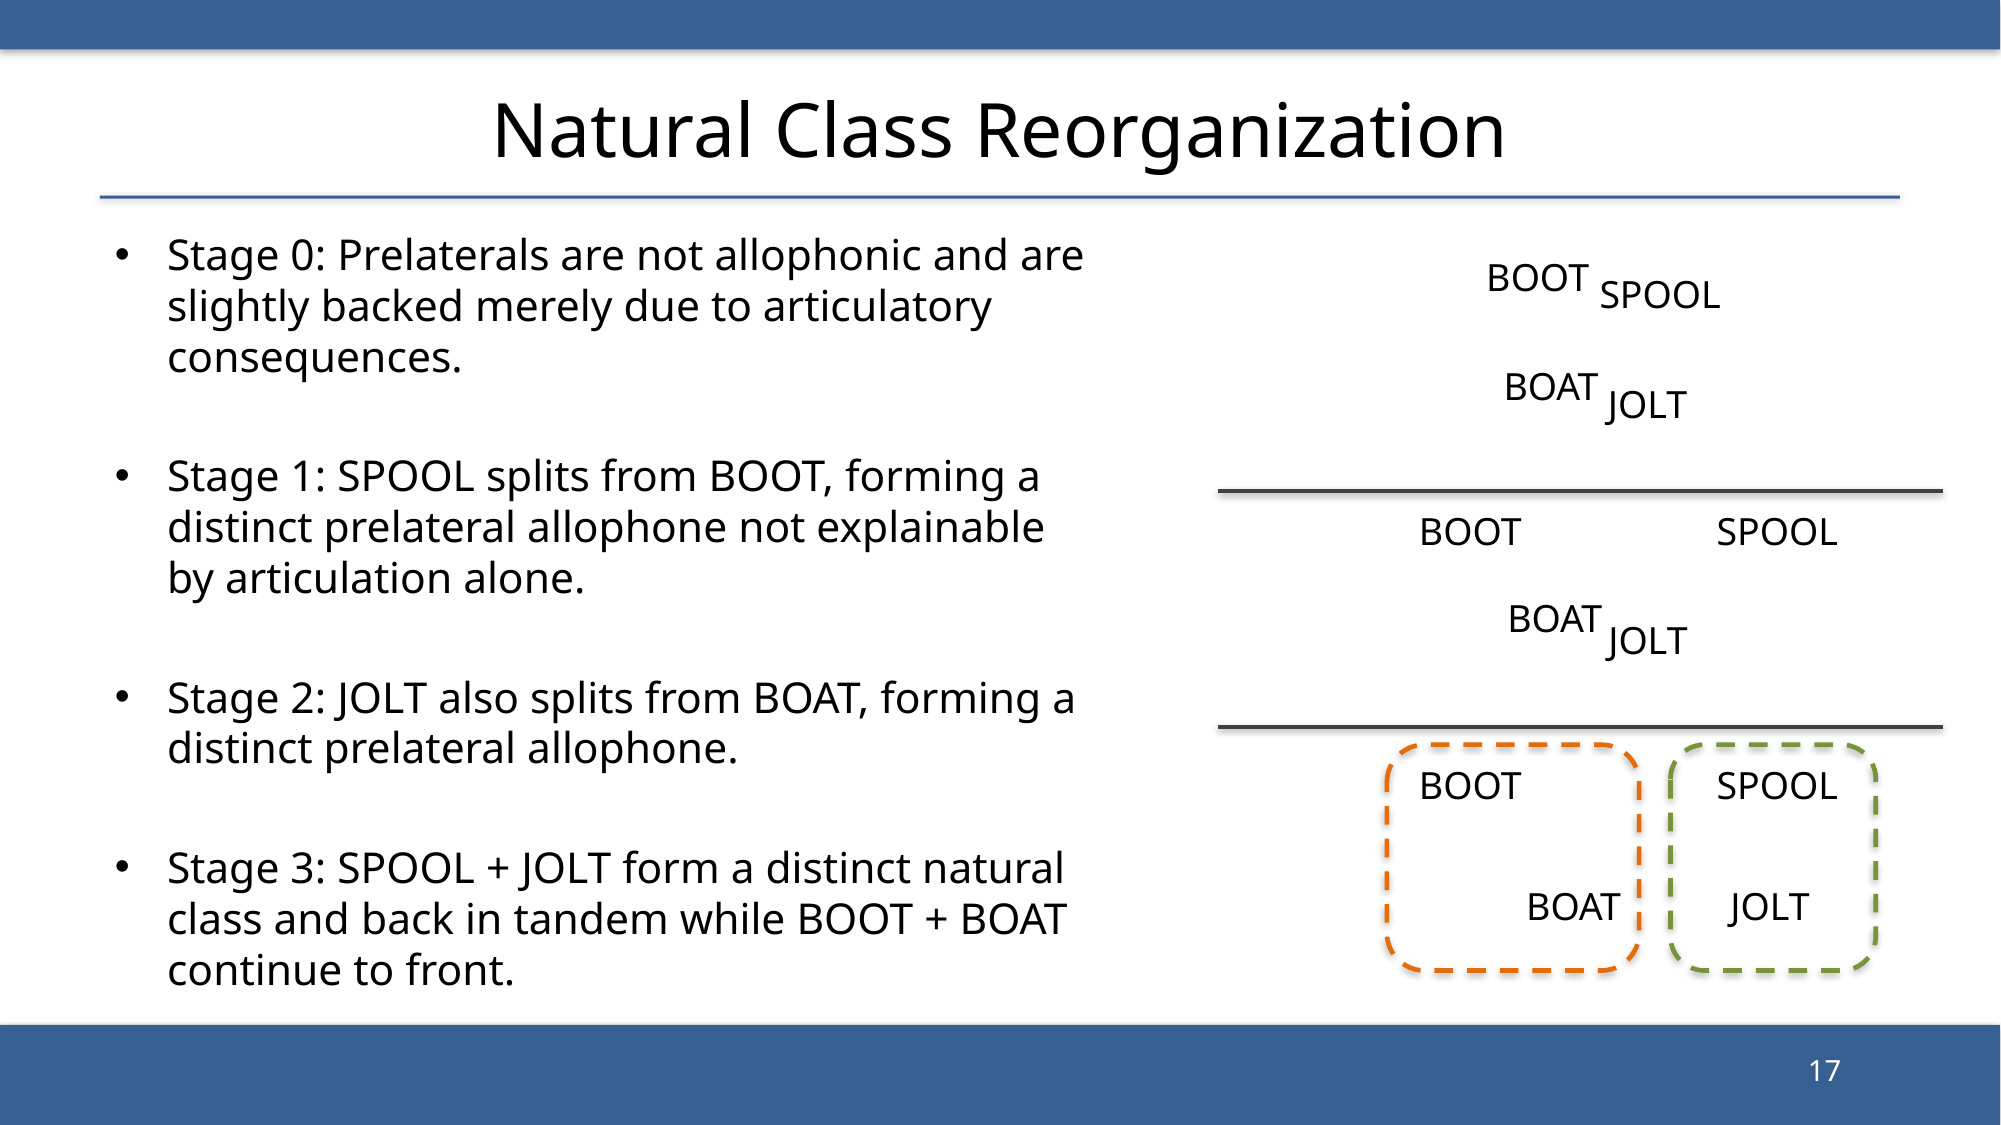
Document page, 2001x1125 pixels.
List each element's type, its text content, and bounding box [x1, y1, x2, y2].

text_box BOAT [1492, 587, 1618, 648]
text_box [1386, 743, 1640, 972]
text_box SPOOL [1584, 263, 1736, 324]
text_box BOOT [1471, 246, 1604, 307]
slide_number 17 [1793, 1042, 1900, 1103]
text_box BOOT [1404, 502, 1537, 561]
text_box JOLT [1593, 609, 1703, 670]
list Stage 0: Prelaterals are not allophonic and are slightly backed merely due to articulatory consequences. Stage 1: SPOOL splits from BOOT, forming a distinct prelateral allophone not explainable by articulation alone. Stage 2: JOLT also splits from BOAT, forming a distinct prelateral allophone. Stage 3: SPOOL + JOLT form a distinct natural class and back in tandem while BOOT + BOAT continue to front. [99, 220, 1114, 1005]
text_box [1669, 743, 1877, 972]
text_box BOAT [1488, 355, 1614, 416]
title Natural Class Reorganization [99, 60, 1900, 195]
text_box JOLT [1593, 373, 1703, 433]
text_box SPOOL [1701, 502, 1854, 561]
